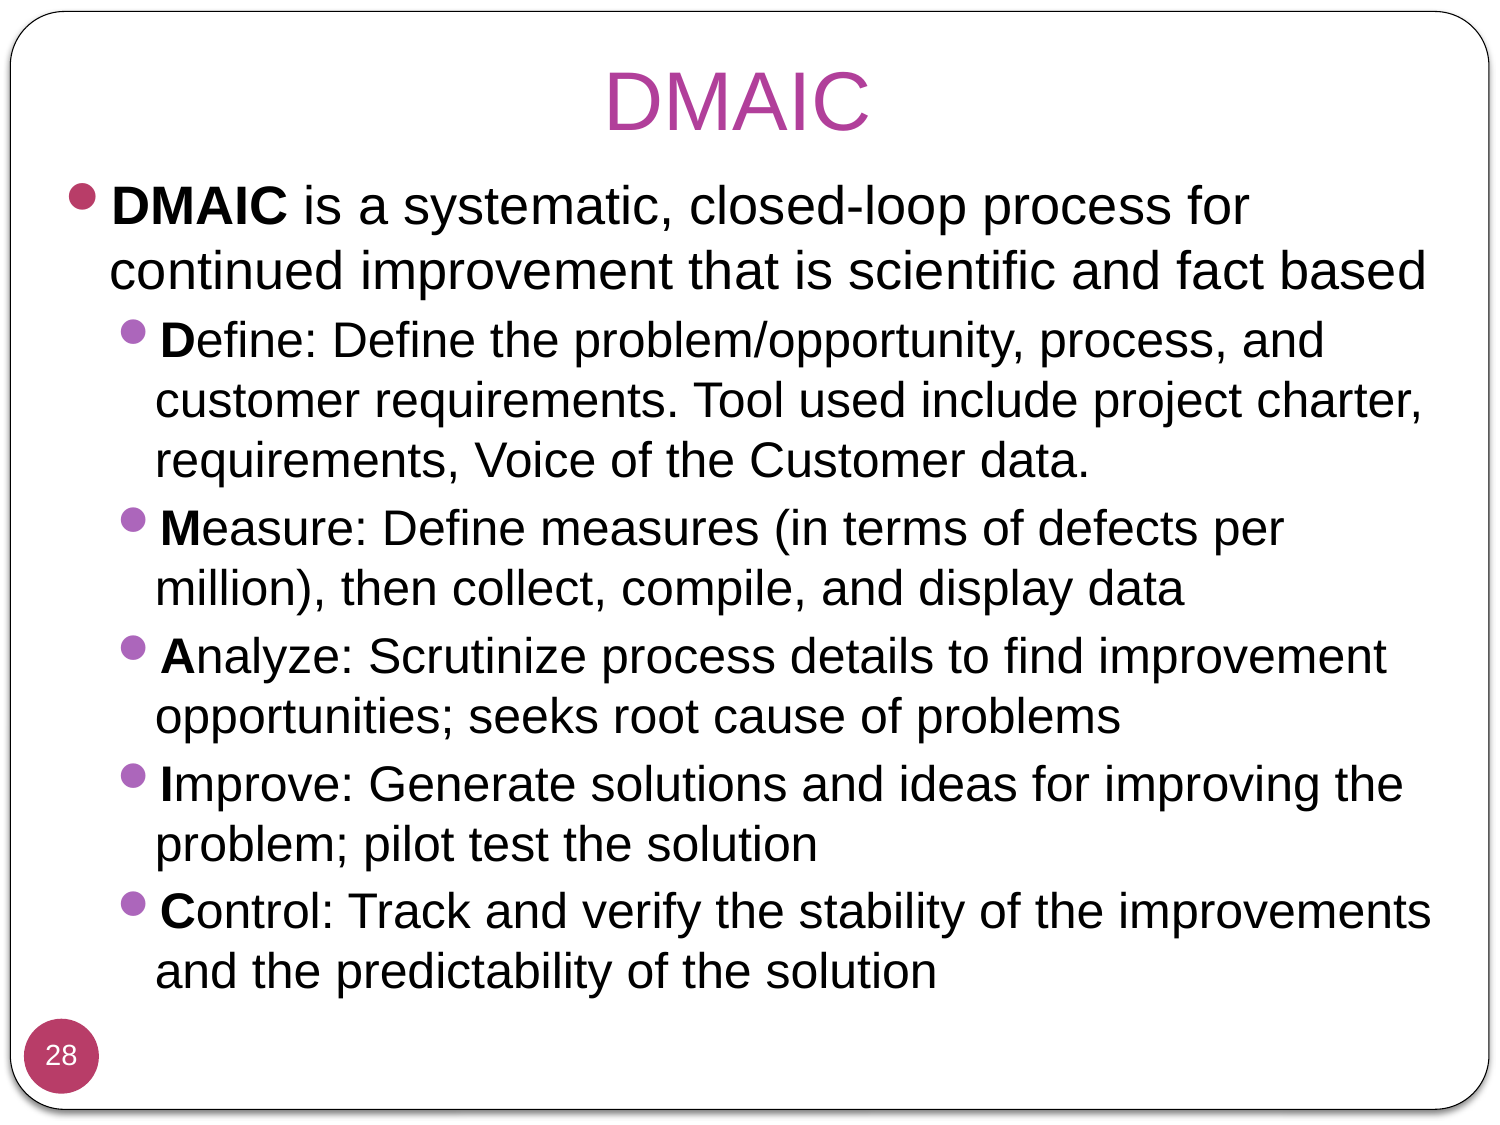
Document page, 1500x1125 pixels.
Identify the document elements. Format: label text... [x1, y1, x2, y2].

list DMAIC is a systematic, closed-loop process for continued improvement that is scientific and fact based Define: Define the problem/opportunity, process, and customer requirements. Tool used include project charter, requirements, Voice of the Customer data. Measure: Define measures (in terms of defects per million), then collect, compile, and display data Analyze: Scrutinize process details to find improvement opportunities; seeks root cause of problems Improve: Generate solutions and ideas for improving the problem; pilot test the solution Control: Track and verify the stability of the improvements and the predictability of the solution [49, 162, 1463, 1026]
title DMAIC [49, 49, 1426, 162]
slide_number 28 [23, 1018, 99, 1094]
